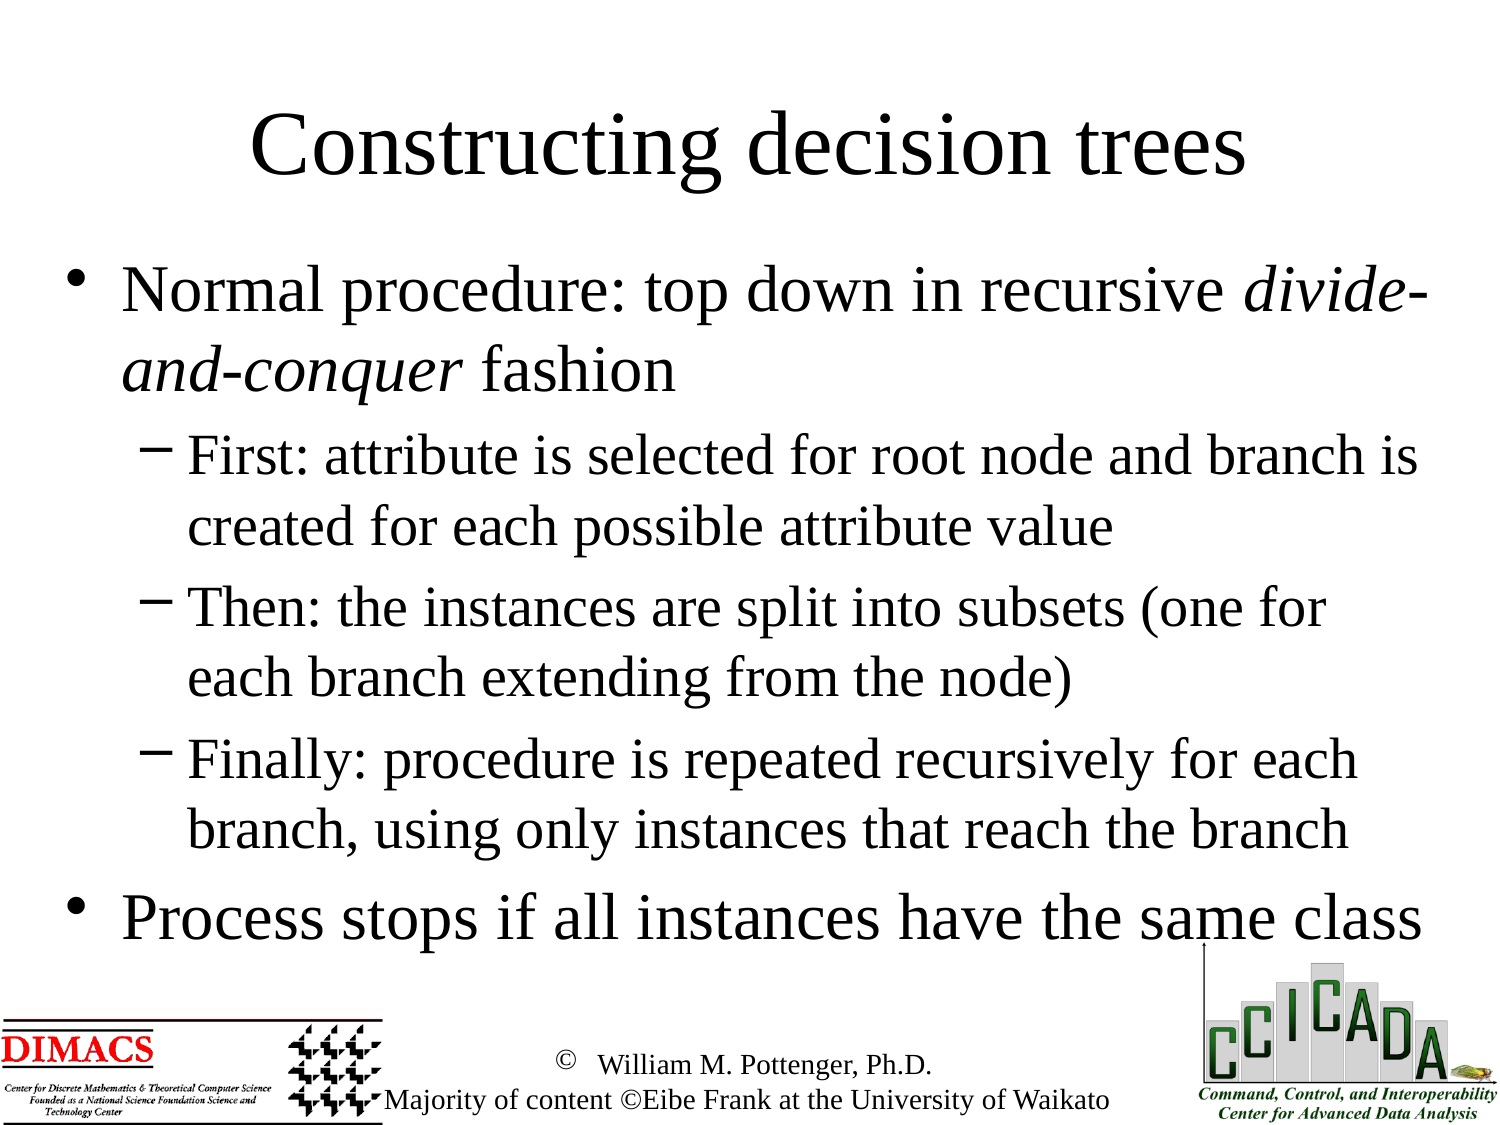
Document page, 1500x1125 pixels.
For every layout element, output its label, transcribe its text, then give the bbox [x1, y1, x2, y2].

footer William M. Pottenger, Ph.D. Majority of content ©Eibe Frank at the University of Waikato [337, 1037, 1150, 1088]
picture [0, 1019, 388, 1125]
text_box Constructing decision trees [50, 50, 1450, 225]
picture [1196, 939, 1500, 1125]
text_box Normal procedure: top down in recursive divide-and-conquer fashion First: attribute is selected for root node and branch is created for each possible attribute value Then: the instances are split into subsets (one for each branch extending from the node) Finally: procedure is repeated recursively for each branch, using only instances that reach the branch Process stops if all instances have the same class [50, 237, 1450, 950]
